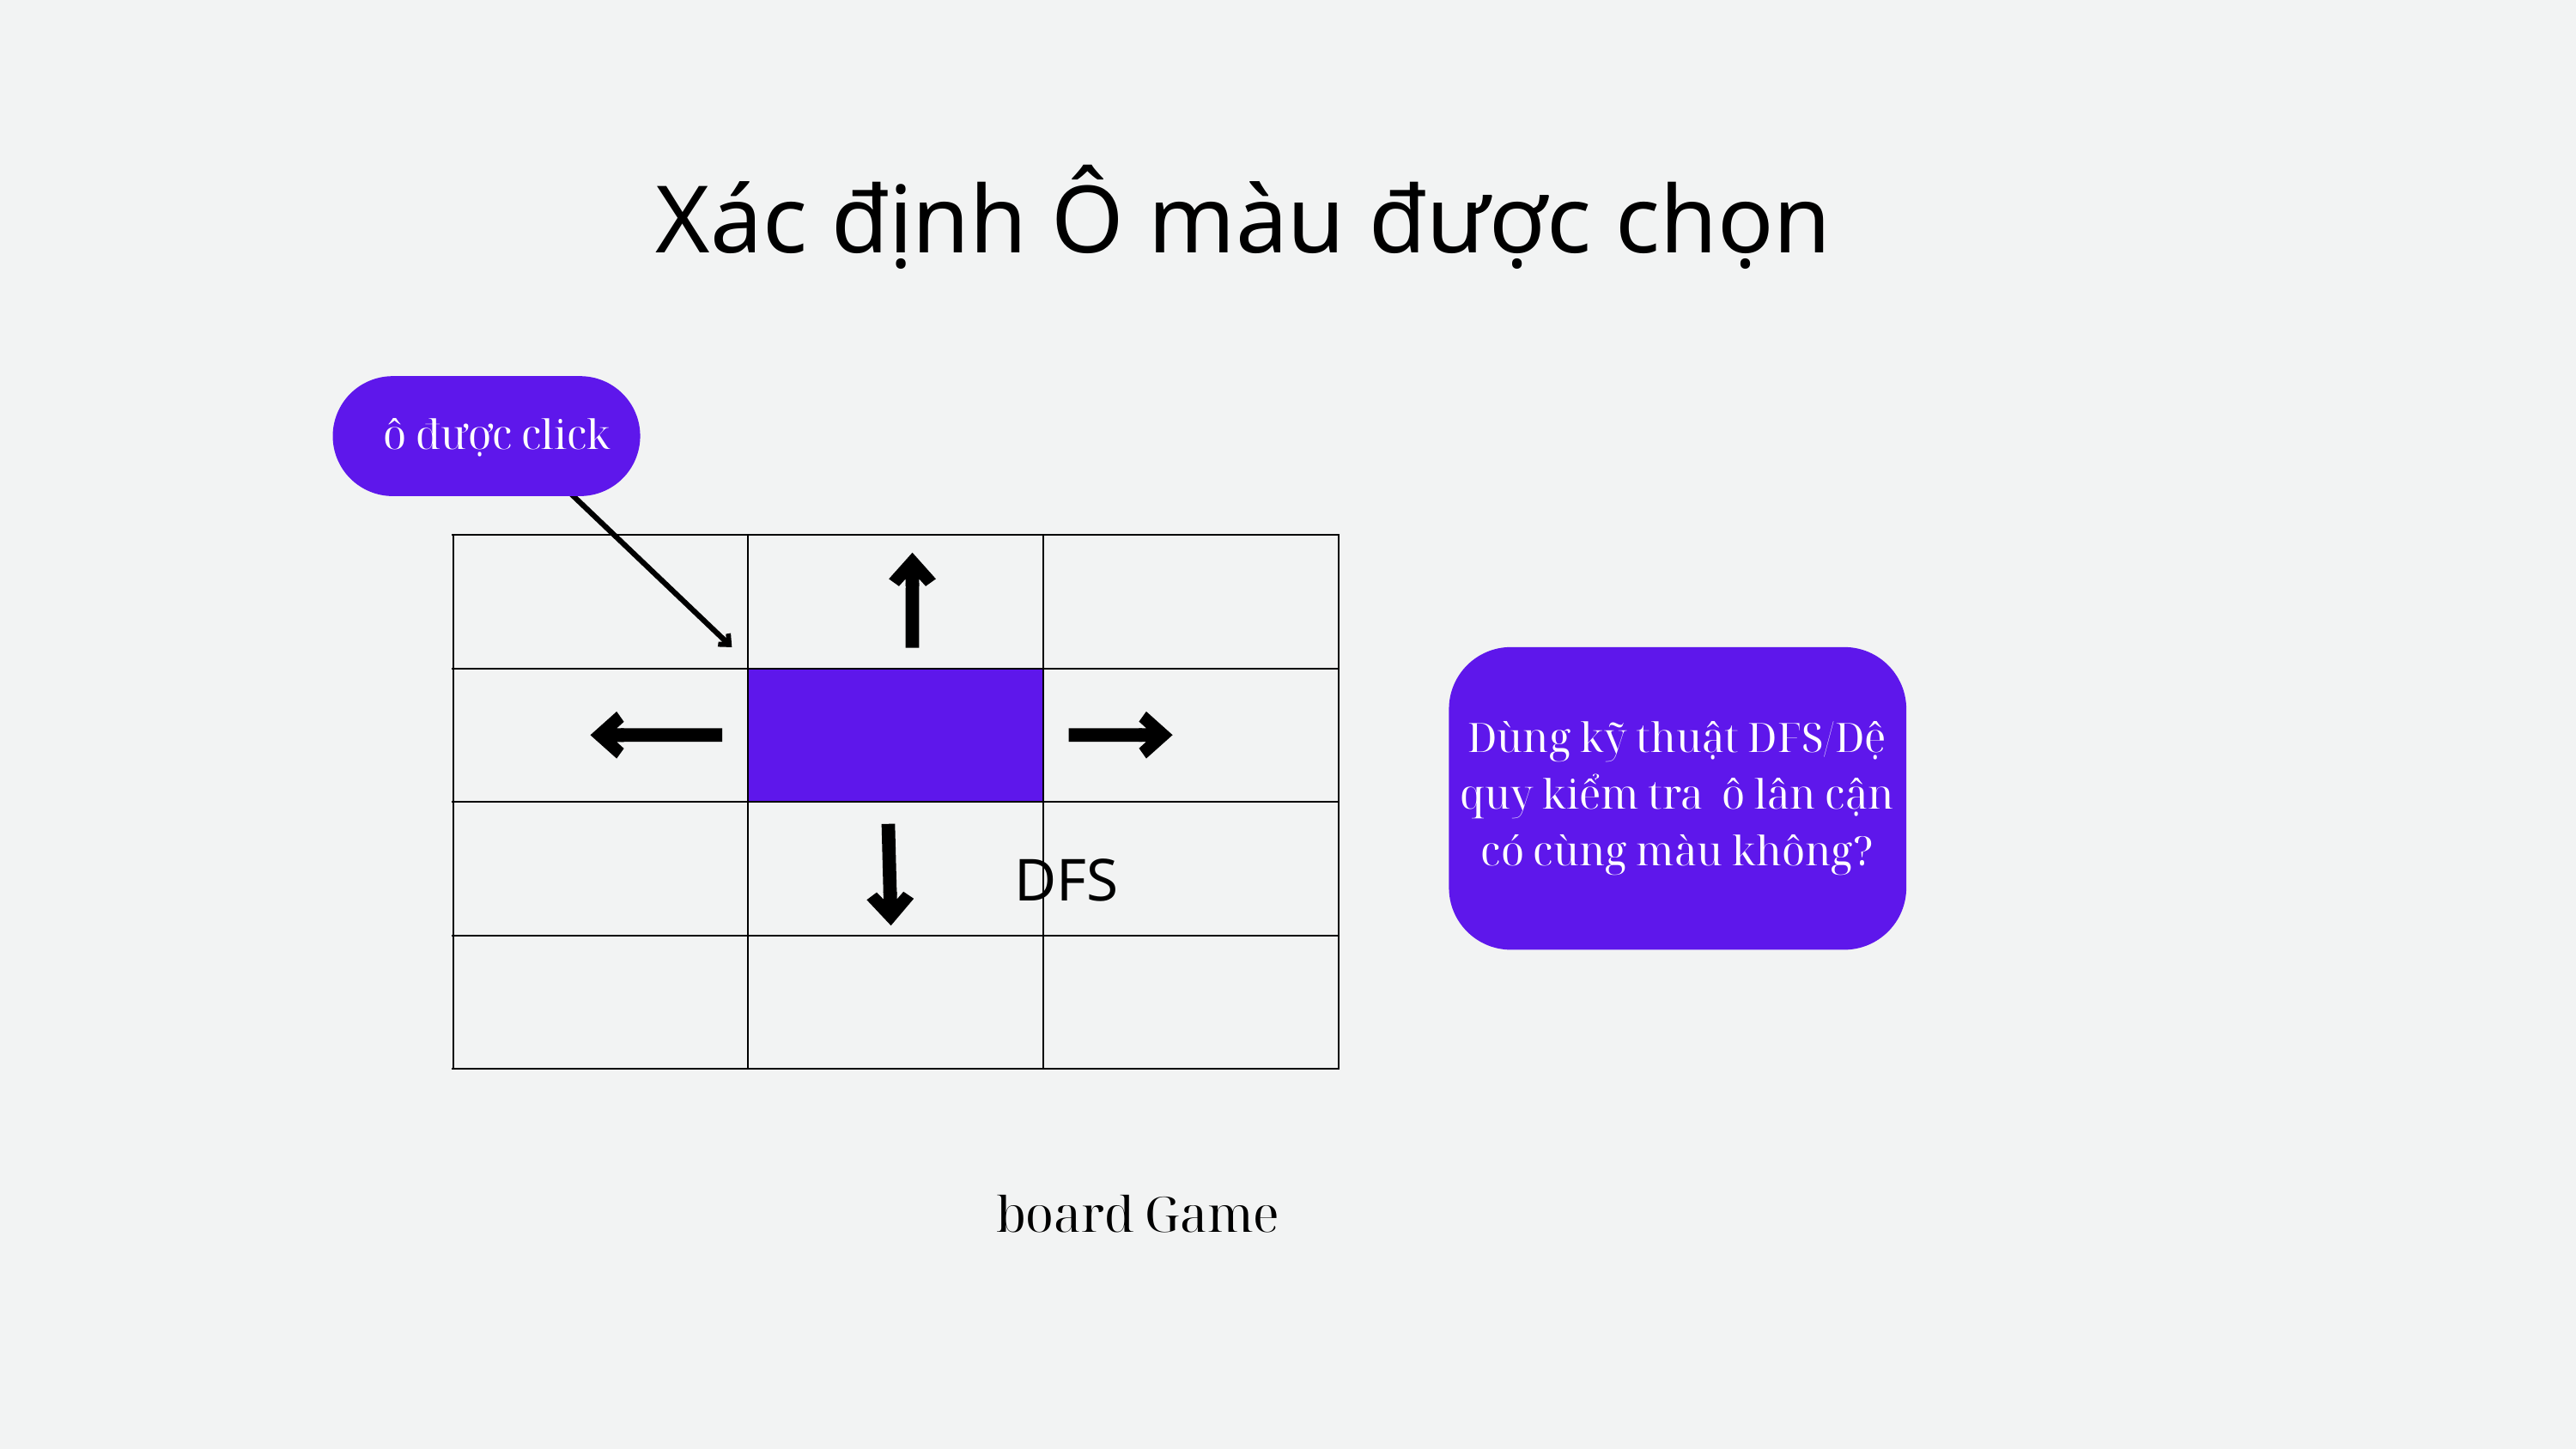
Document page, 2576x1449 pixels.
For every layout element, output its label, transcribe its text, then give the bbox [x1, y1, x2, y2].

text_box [1449, 646, 1907, 950]
text_box DFS [1008, 831, 1124, 913]
table_header [454, 536, 747, 668]
table_cell [454, 803, 747, 935]
text_box [906, 552, 919, 648]
table_cell [454, 670, 747, 801]
table_cell [454, 937, 747, 1068]
table_cell [749, 803, 1042, 935]
text_box Xác định Ô màu được chọn [544, 141, 1944, 272]
text_box board Game [907, 1173, 1369, 1243]
table_header [749, 536, 1042, 668]
table_cell [1044, 803, 1338, 935]
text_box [332, 359, 652, 500]
table_cell [1044, 937, 1338, 1068]
table_header [1044, 536, 1338, 668]
text_box [884, 823, 897, 926]
table_cell [749, 937, 1042, 1068]
table_cell [749, 670, 1042, 801]
table_cell [1044, 670, 1338, 801]
